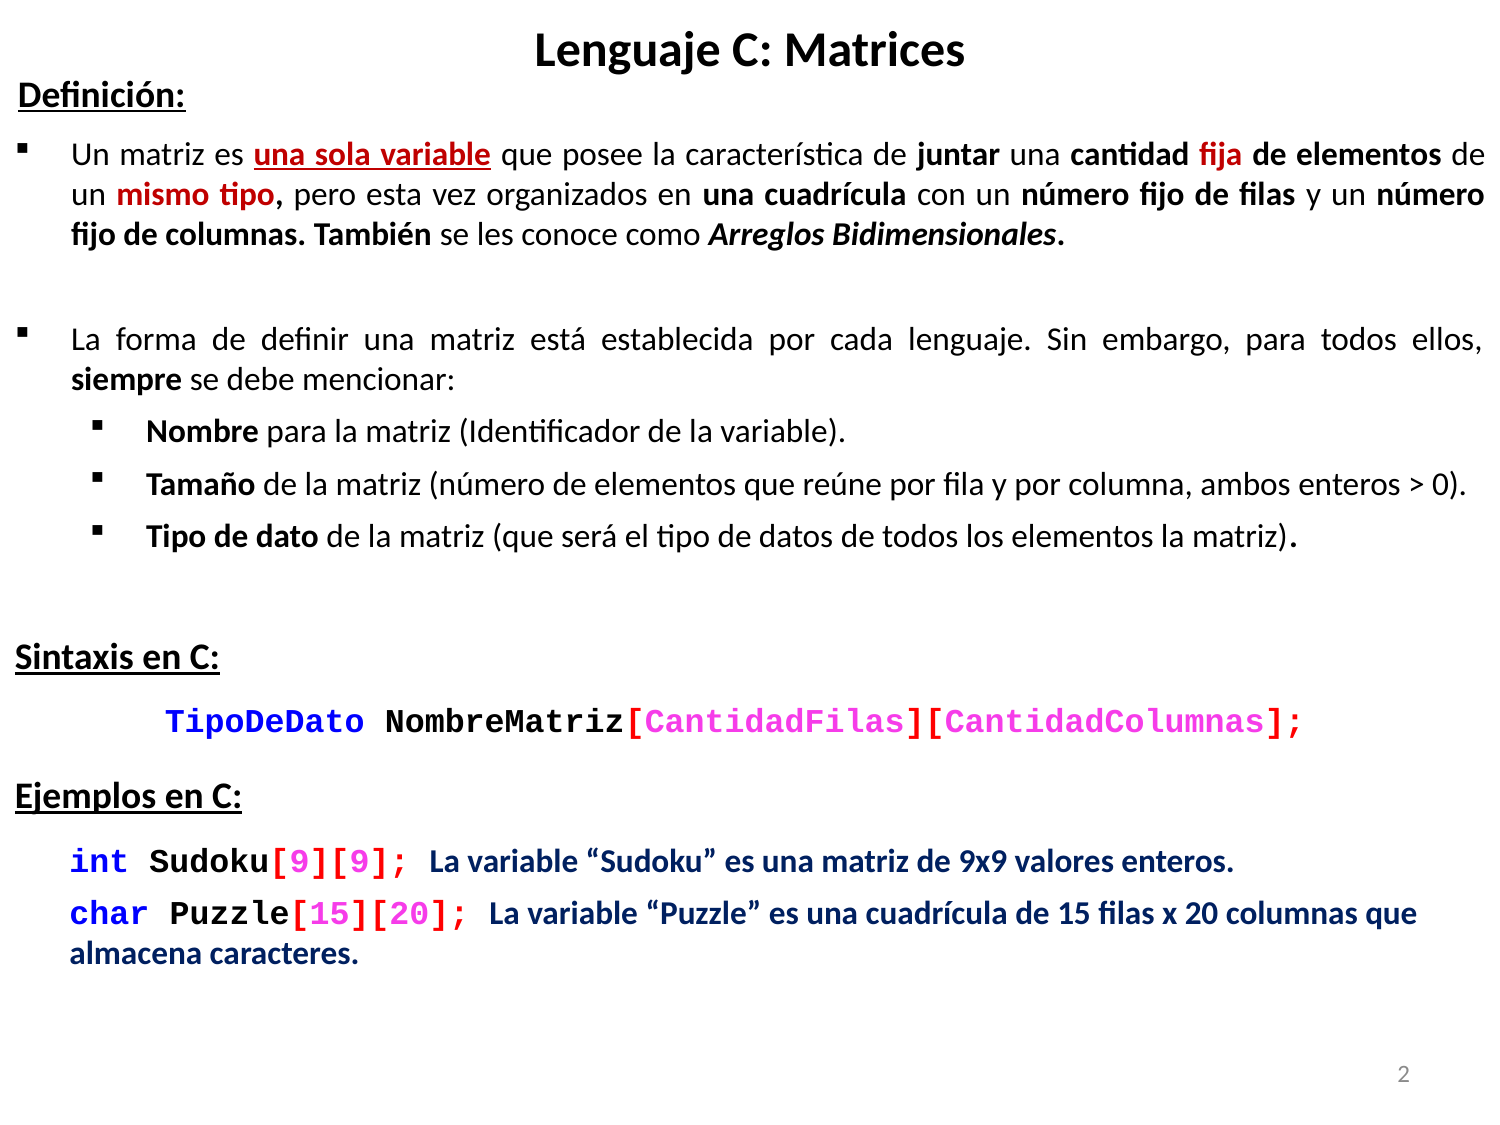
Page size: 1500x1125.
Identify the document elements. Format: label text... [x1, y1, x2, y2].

text_box Definición: [3, 62, 275, 123]
slide_number 2 [1074, 1042, 1425, 1103]
text_box int Sudoku[9][9]; La variable “Sudoku” es una matriz de 9x9 valores enteros. char Puzzle[15][20]; La variable “Puzzle” es una cuadrícula de 15 filas x 20 columnas que almacena caracteres. [54, 831, 1500, 979]
text_box Un matriz es una sola variable que posee la característica de juntar una cantidad fija de elementos de un mismo tipo, pero esta vez organizados en una cuadrícula con un número fijo de filas y un número fijo de columnas. También se les conoce como Arreglos Bidimensionales. La forma de definir una matriz está establecida por cada lenguaje. Sin embargo, para todos ellos, siempre se debe mencionar: Nombre para la matriz (Identificador de la variable). Tamaño de la matriz (número de elementos que reúne por fila y por columna, ambos enteros > 0). Tipo de dato de la matriz (que será el tipo de datos de todos los elementos la matriz). [0, 124, 1500, 562]
title Lenguaje C: Matrices [75, 0, 1425, 93]
text_box Sintaxis en C: [0, 624, 850, 685]
text_box Ejemplos en C: [0, 763, 850, 824]
text_box TipoDeDato NombreMatriz[CantidadFilas][CantidadColumnas]; [0, 692, 1450, 747]
